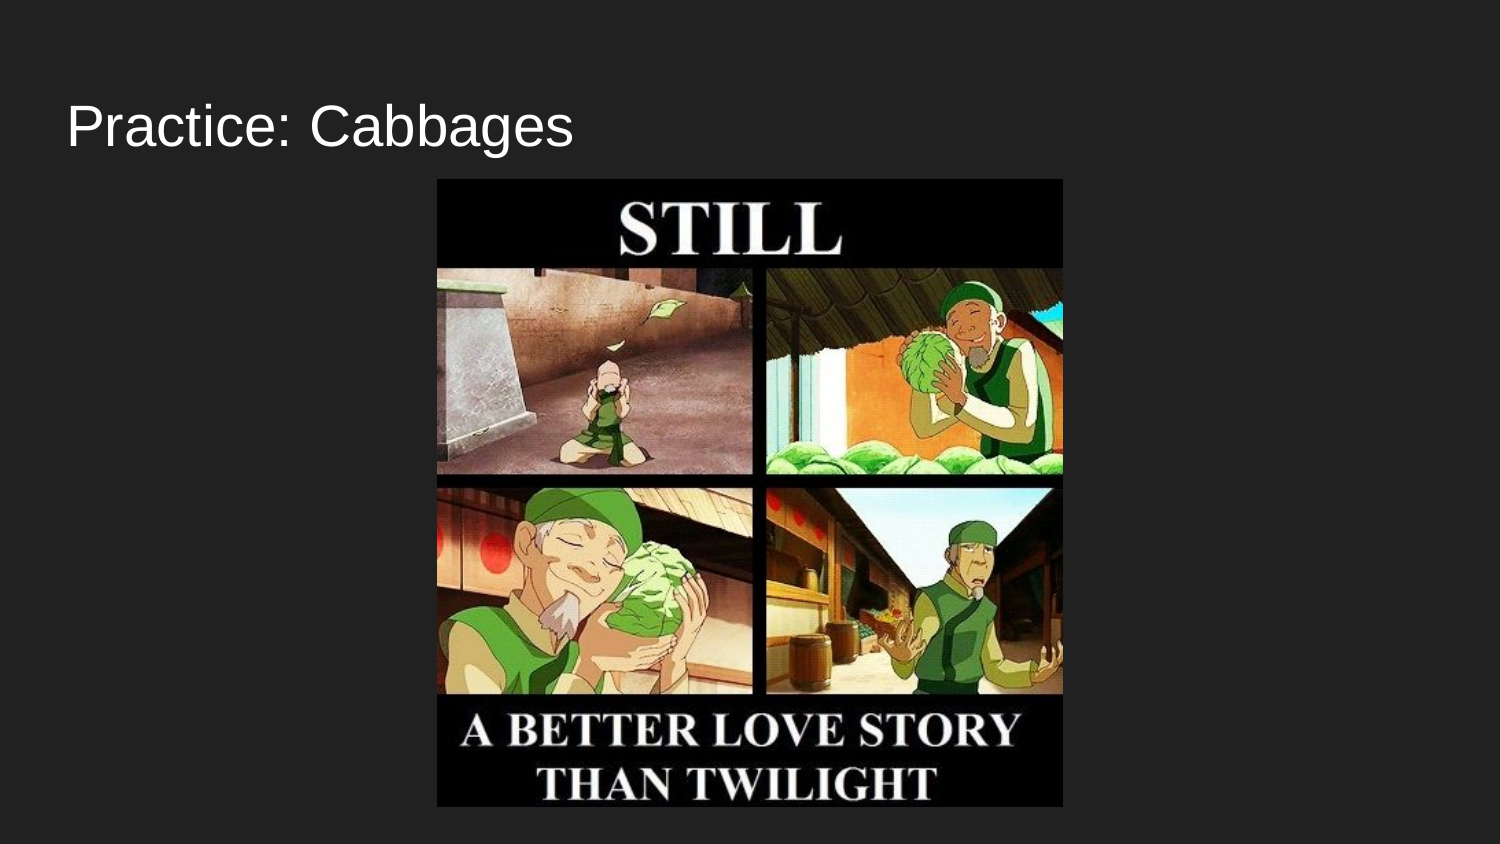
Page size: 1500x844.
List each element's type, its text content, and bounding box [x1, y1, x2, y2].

title Practice: Cabbages [51, 72, 1449, 167]
picture [437, 179, 1063, 807]
